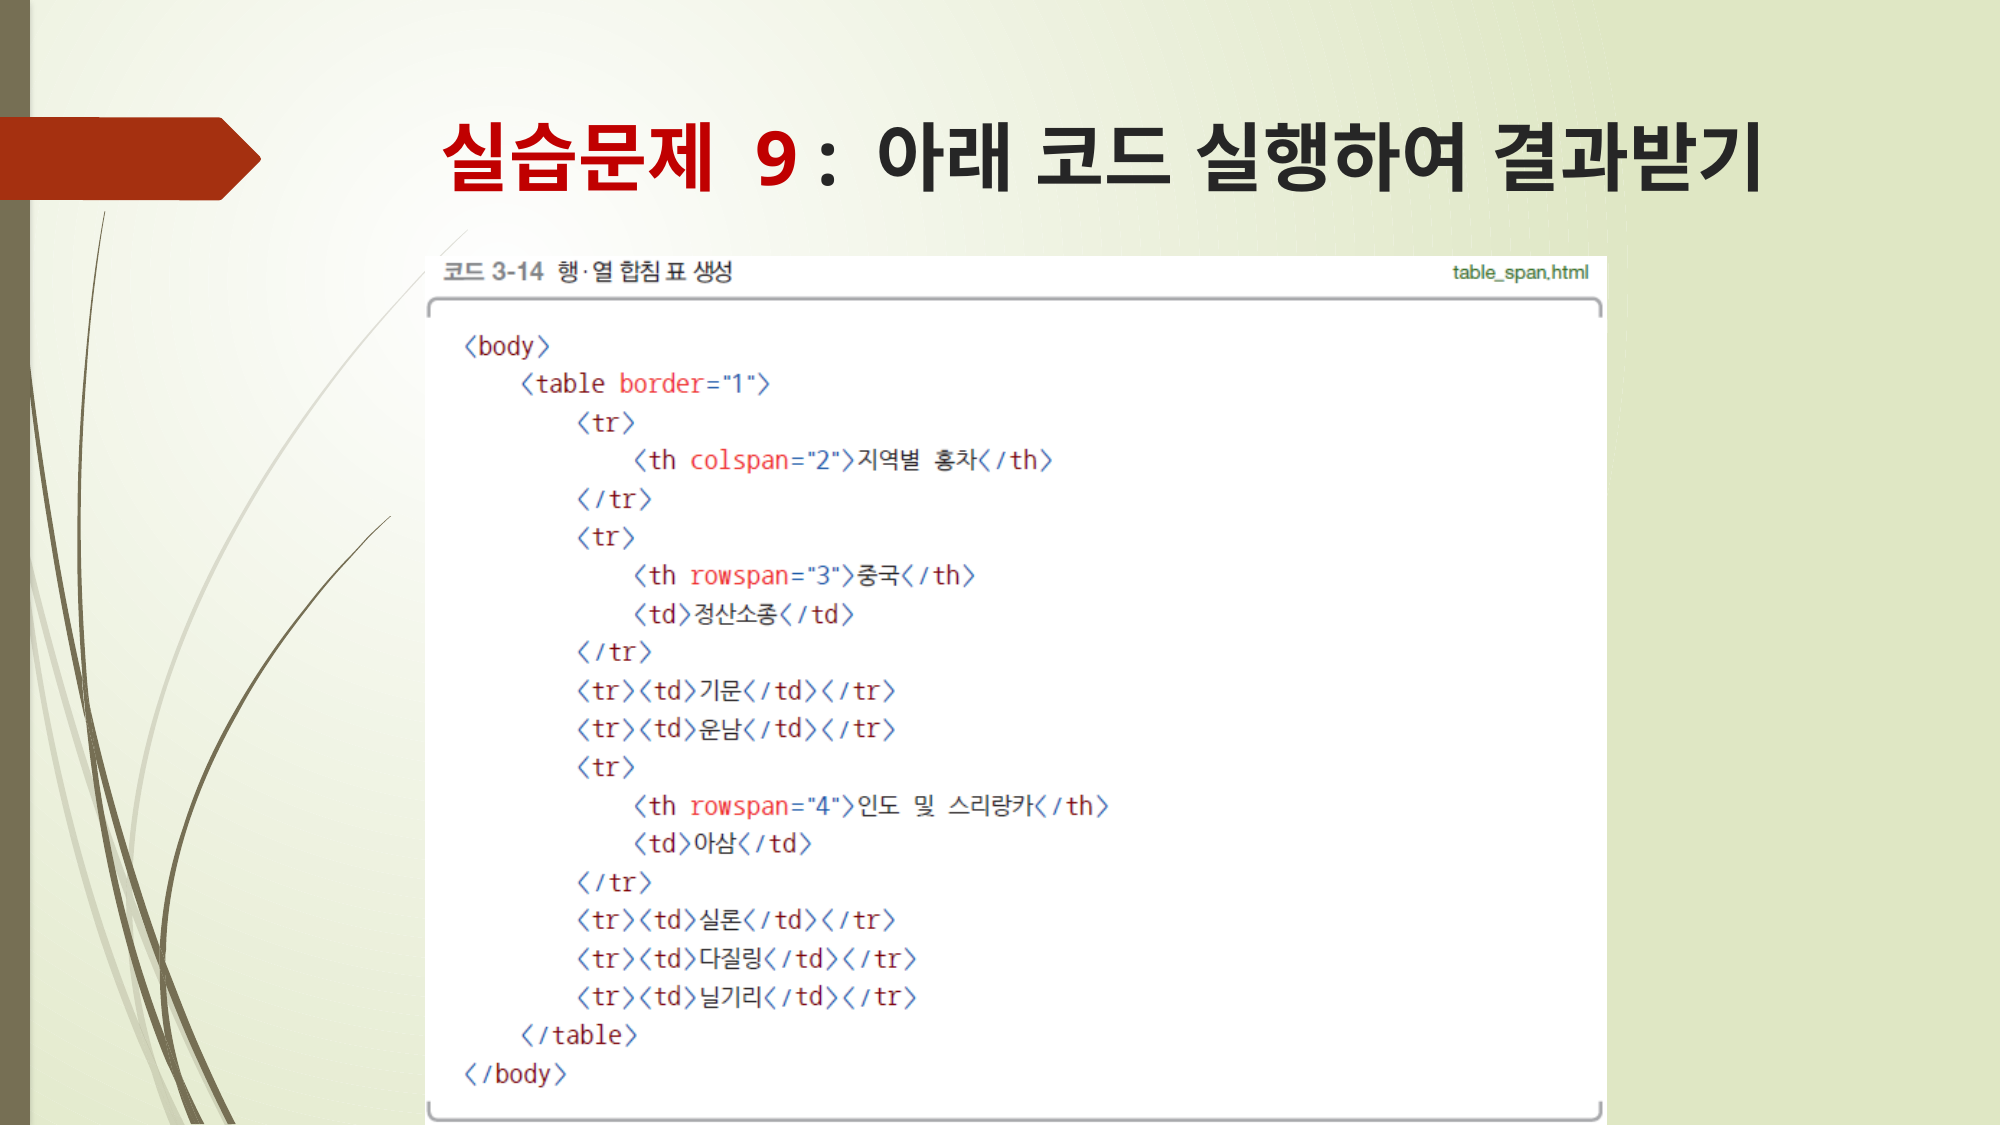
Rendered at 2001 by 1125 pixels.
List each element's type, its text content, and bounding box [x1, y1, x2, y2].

title 실습문제 9 : 아래 코드 실행하여 결과받기 [425, 102, 1888, 313]
picture [425, 256, 1607, 1125]
